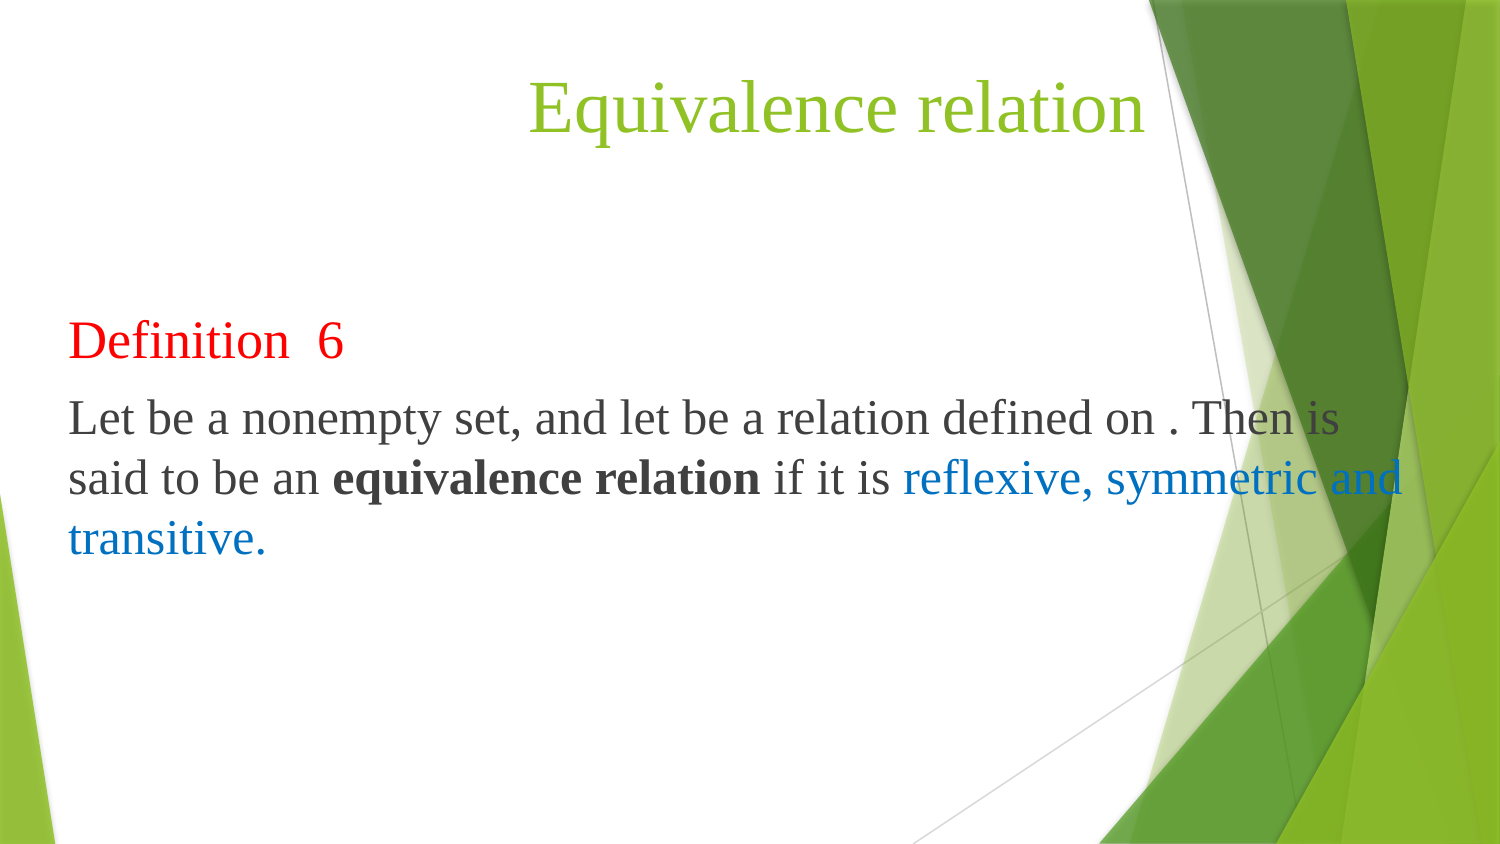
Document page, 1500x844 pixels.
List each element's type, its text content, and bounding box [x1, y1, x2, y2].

title Equivalence relation [513, 50, 1425, 179]
